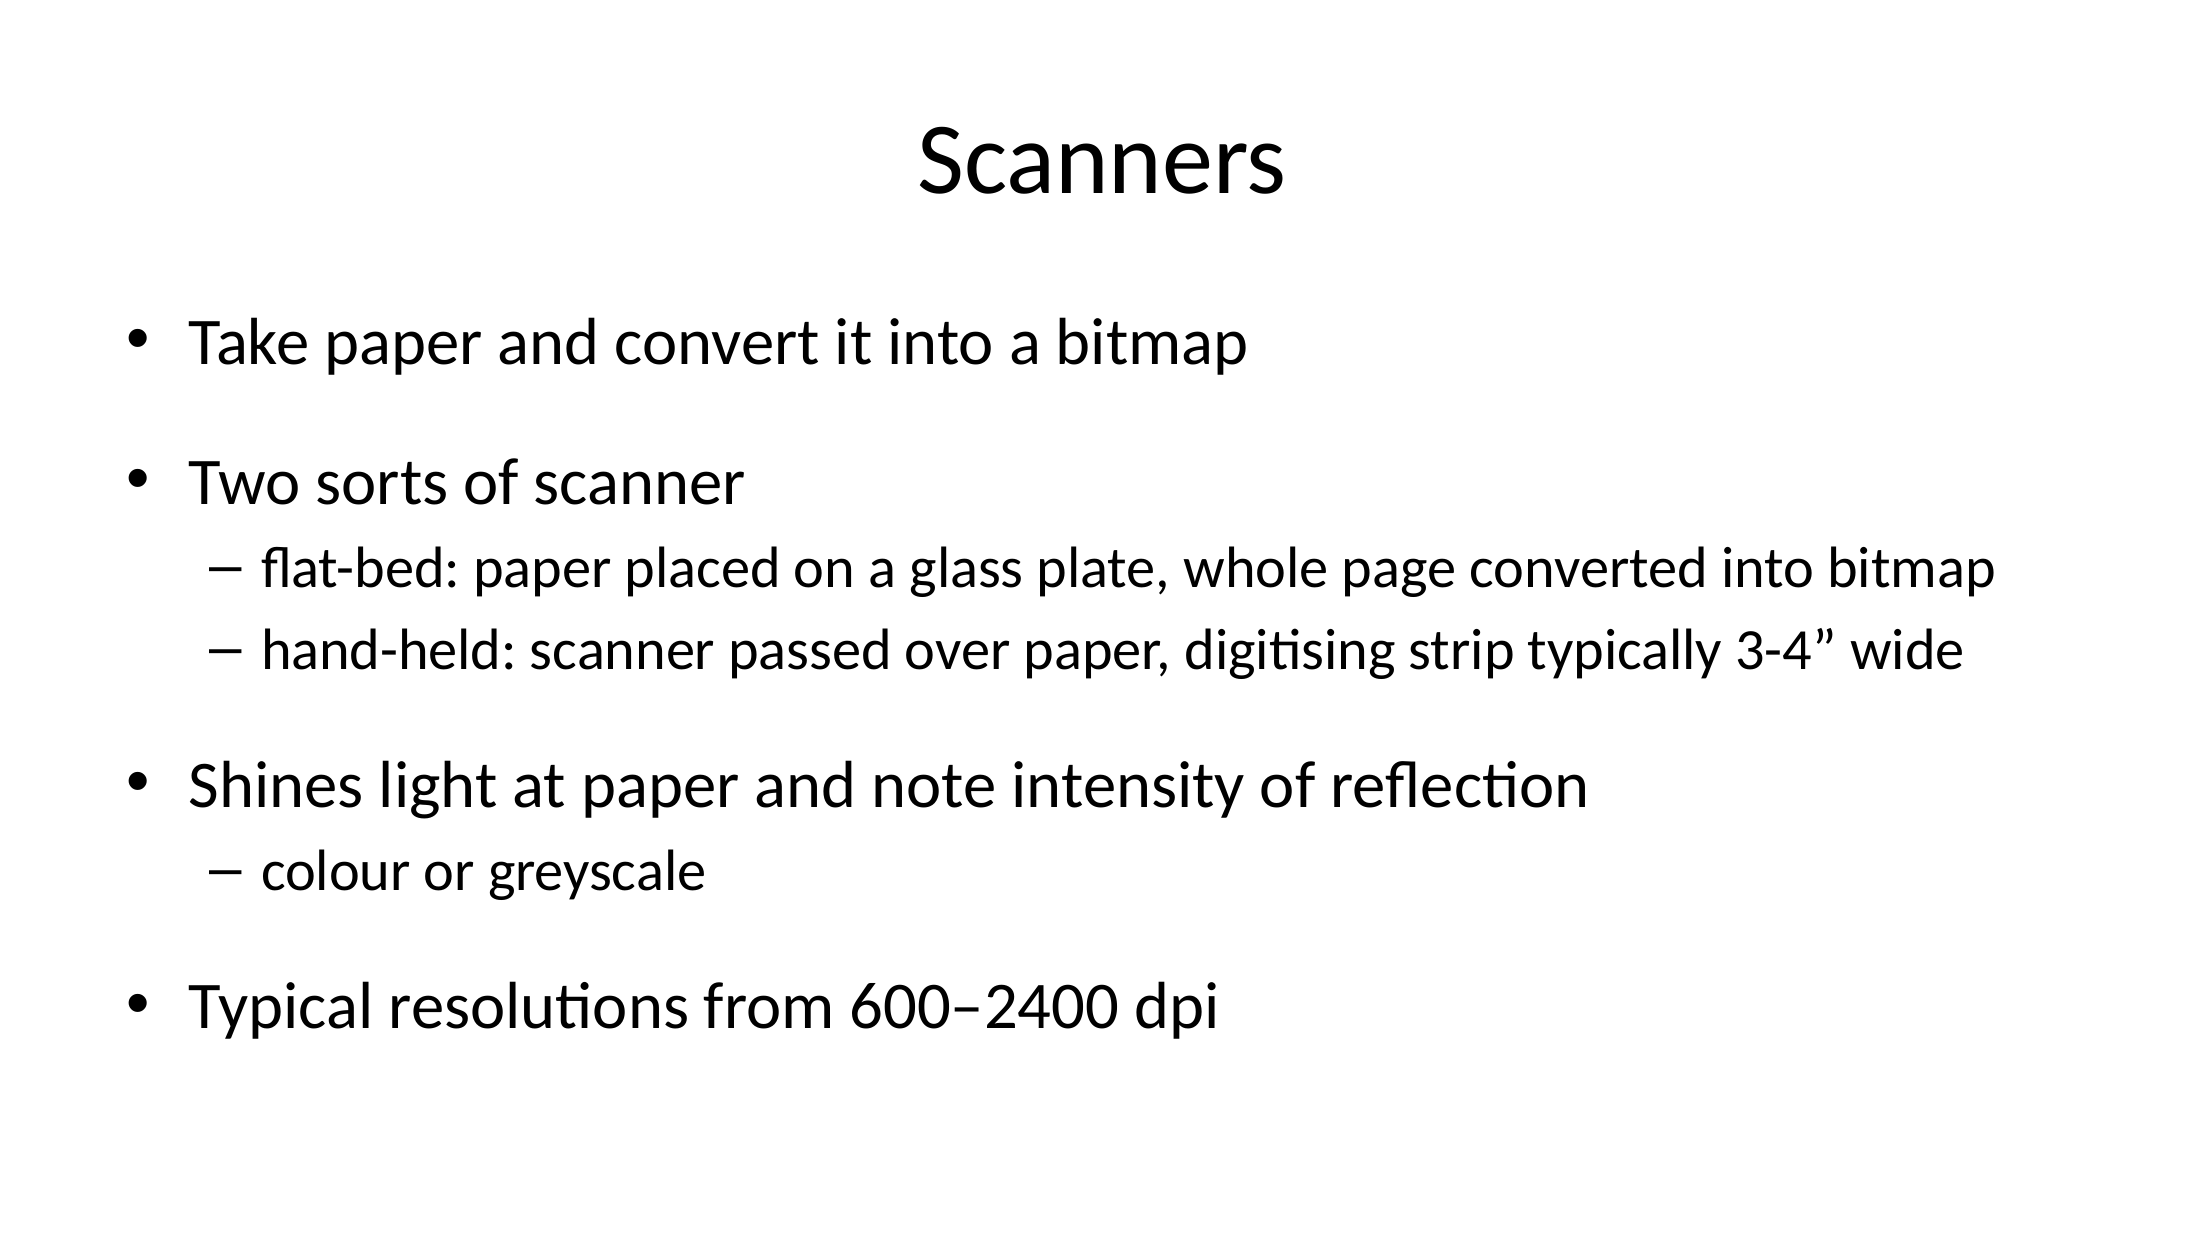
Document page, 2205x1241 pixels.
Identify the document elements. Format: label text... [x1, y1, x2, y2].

title Scanners [110, 49, 2095, 257]
list Take paper and convert it into a bitmap Two sorts of scanner flat-bed: paper placed on a glass plate, whole page converted into bitmap hand-held: scanner passed over paper, digitising strip typically 3-4” wide Shines light at paper and note intensity of reflection colour or greyscale Typical resolutions from 600–2400 dpi [110, 289, 2095, 1108]
